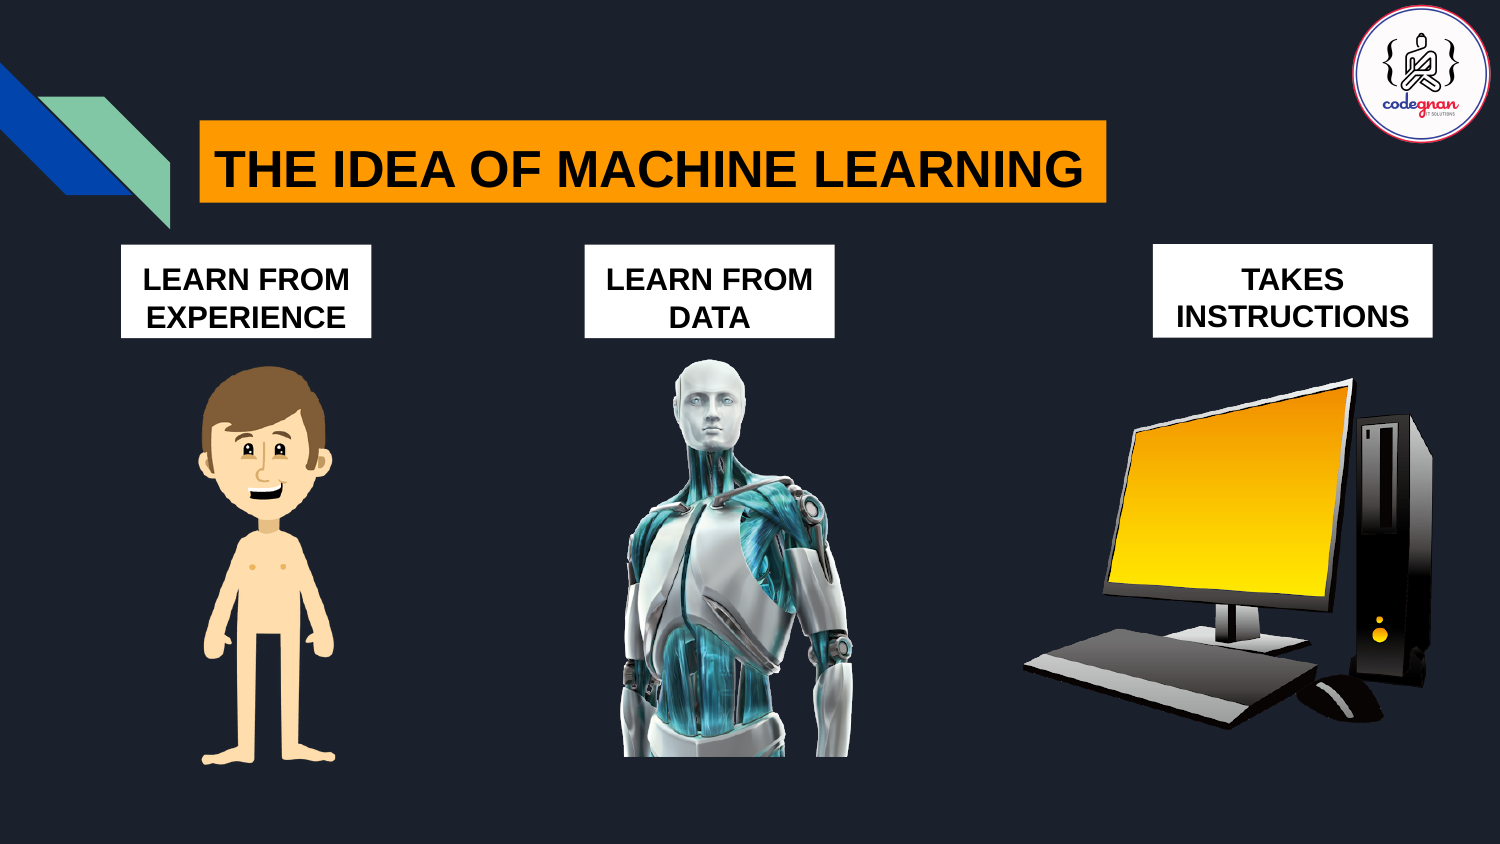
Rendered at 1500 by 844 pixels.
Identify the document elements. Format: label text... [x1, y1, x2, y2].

picture [1023, 378, 1433, 730]
text_box LEARN FROM EXPERIENCE [121, 244, 372, 339]
picture [1344, 0, 1500, 155]
text_box LEARN FROM DATA [584, 244, 835, 323]
text_box THE IDEA OF MACHINE LEARNING [199, 120, 1107, 203]
text_box TAKES INSTRUCTIONS [1152, 244, 1433, 338]
picture [49, 348, 484, 782]
picture [584, 323, 891, 757]
